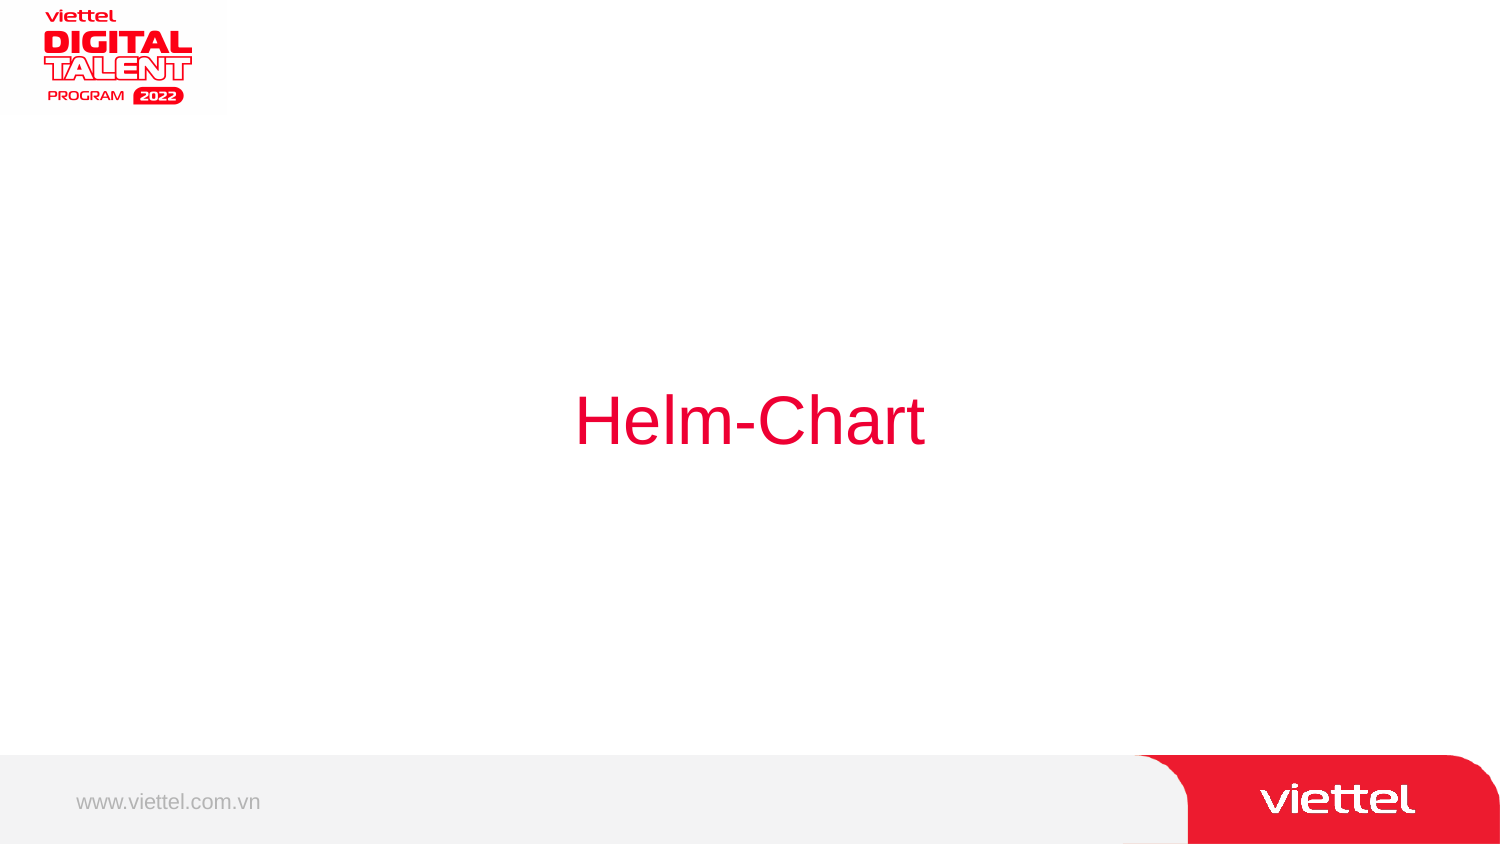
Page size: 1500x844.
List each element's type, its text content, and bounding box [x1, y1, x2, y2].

picture [0, 755, 1500, 844]
title Helm-Chart [103, 340, 1397, 504]
picture [0, 0, 227, 115]
